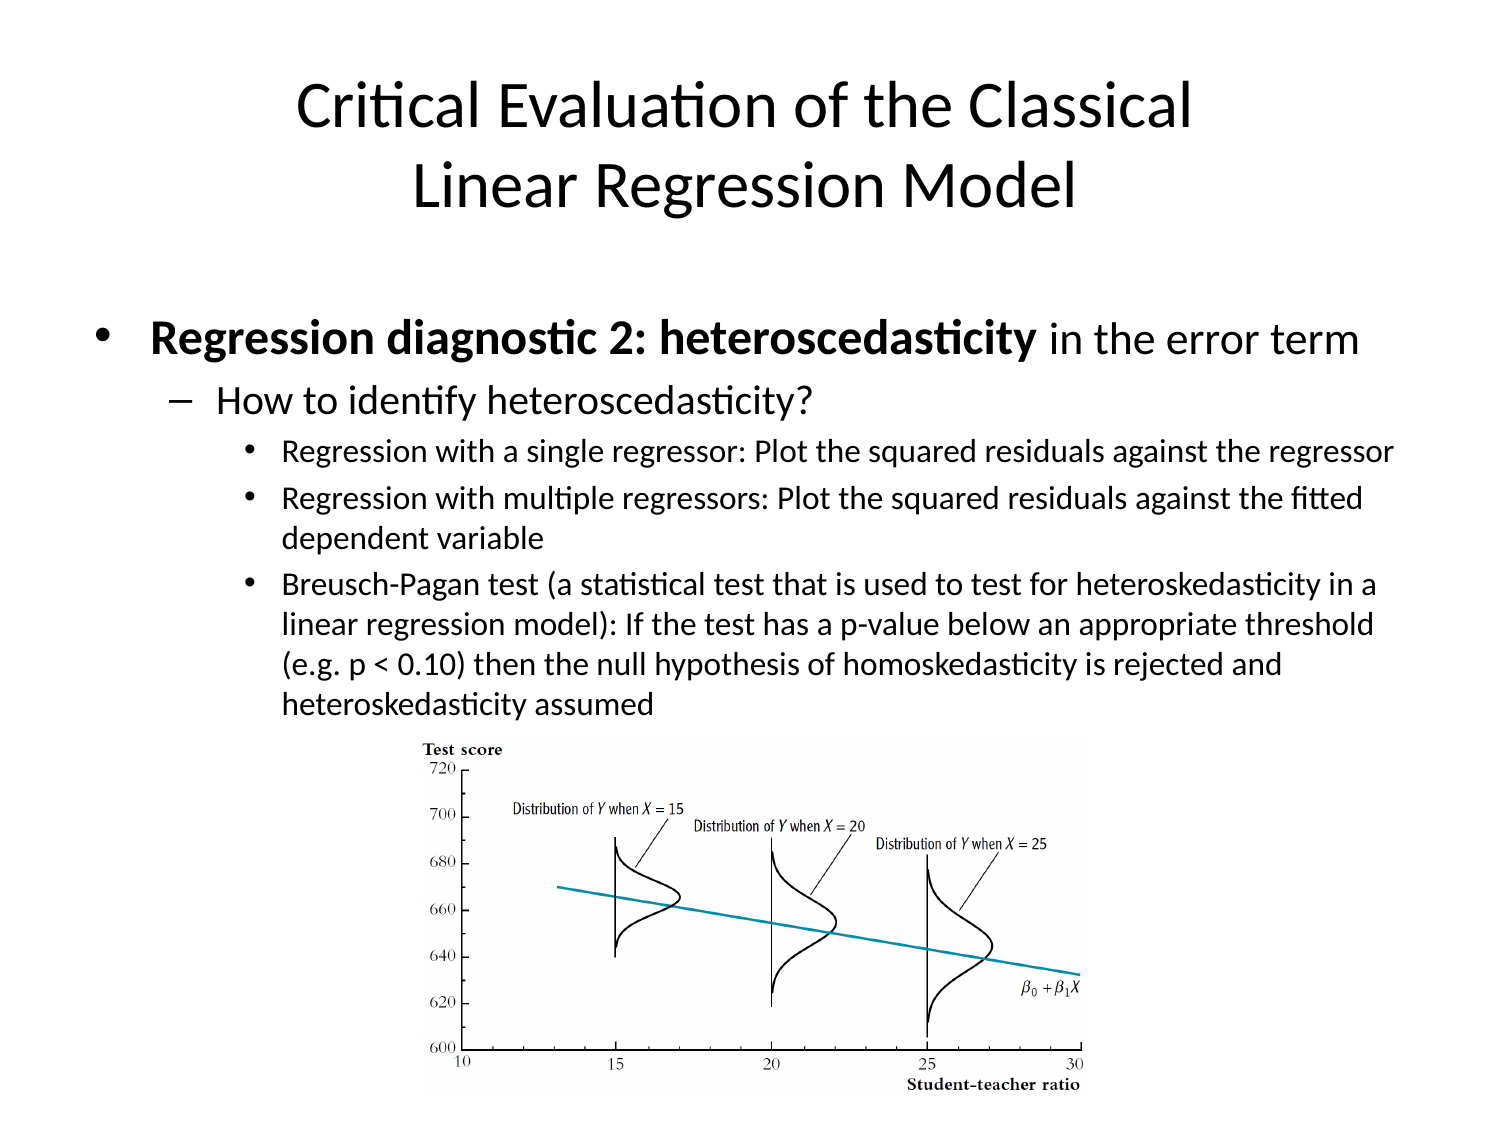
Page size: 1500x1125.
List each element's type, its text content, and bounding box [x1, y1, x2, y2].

title Critical Evaluation of the Classical Linear Regression Model [70, 46, 1421, 235]
list Regression diagnostic 2: heteroscedasticity in the error term How to identify heteroscedasticity? Regression with a single regressor: Plot the squared residuals against the regressor Regression with multiple regressors: Plot the squared residuals against the fitted dependent variable Breusch-Pagan test (a statistical test that is used to test for heteroskedasticity in a linear regression model): If the test has a p-value below an appropriate threshold (e.g. p < 0.10) then the null hypothesis of homoskedasticity is rejected and heteroskedasticity assumed [79, 296, 1430, 1113]
picture [418, 737, 1090, 1098]
